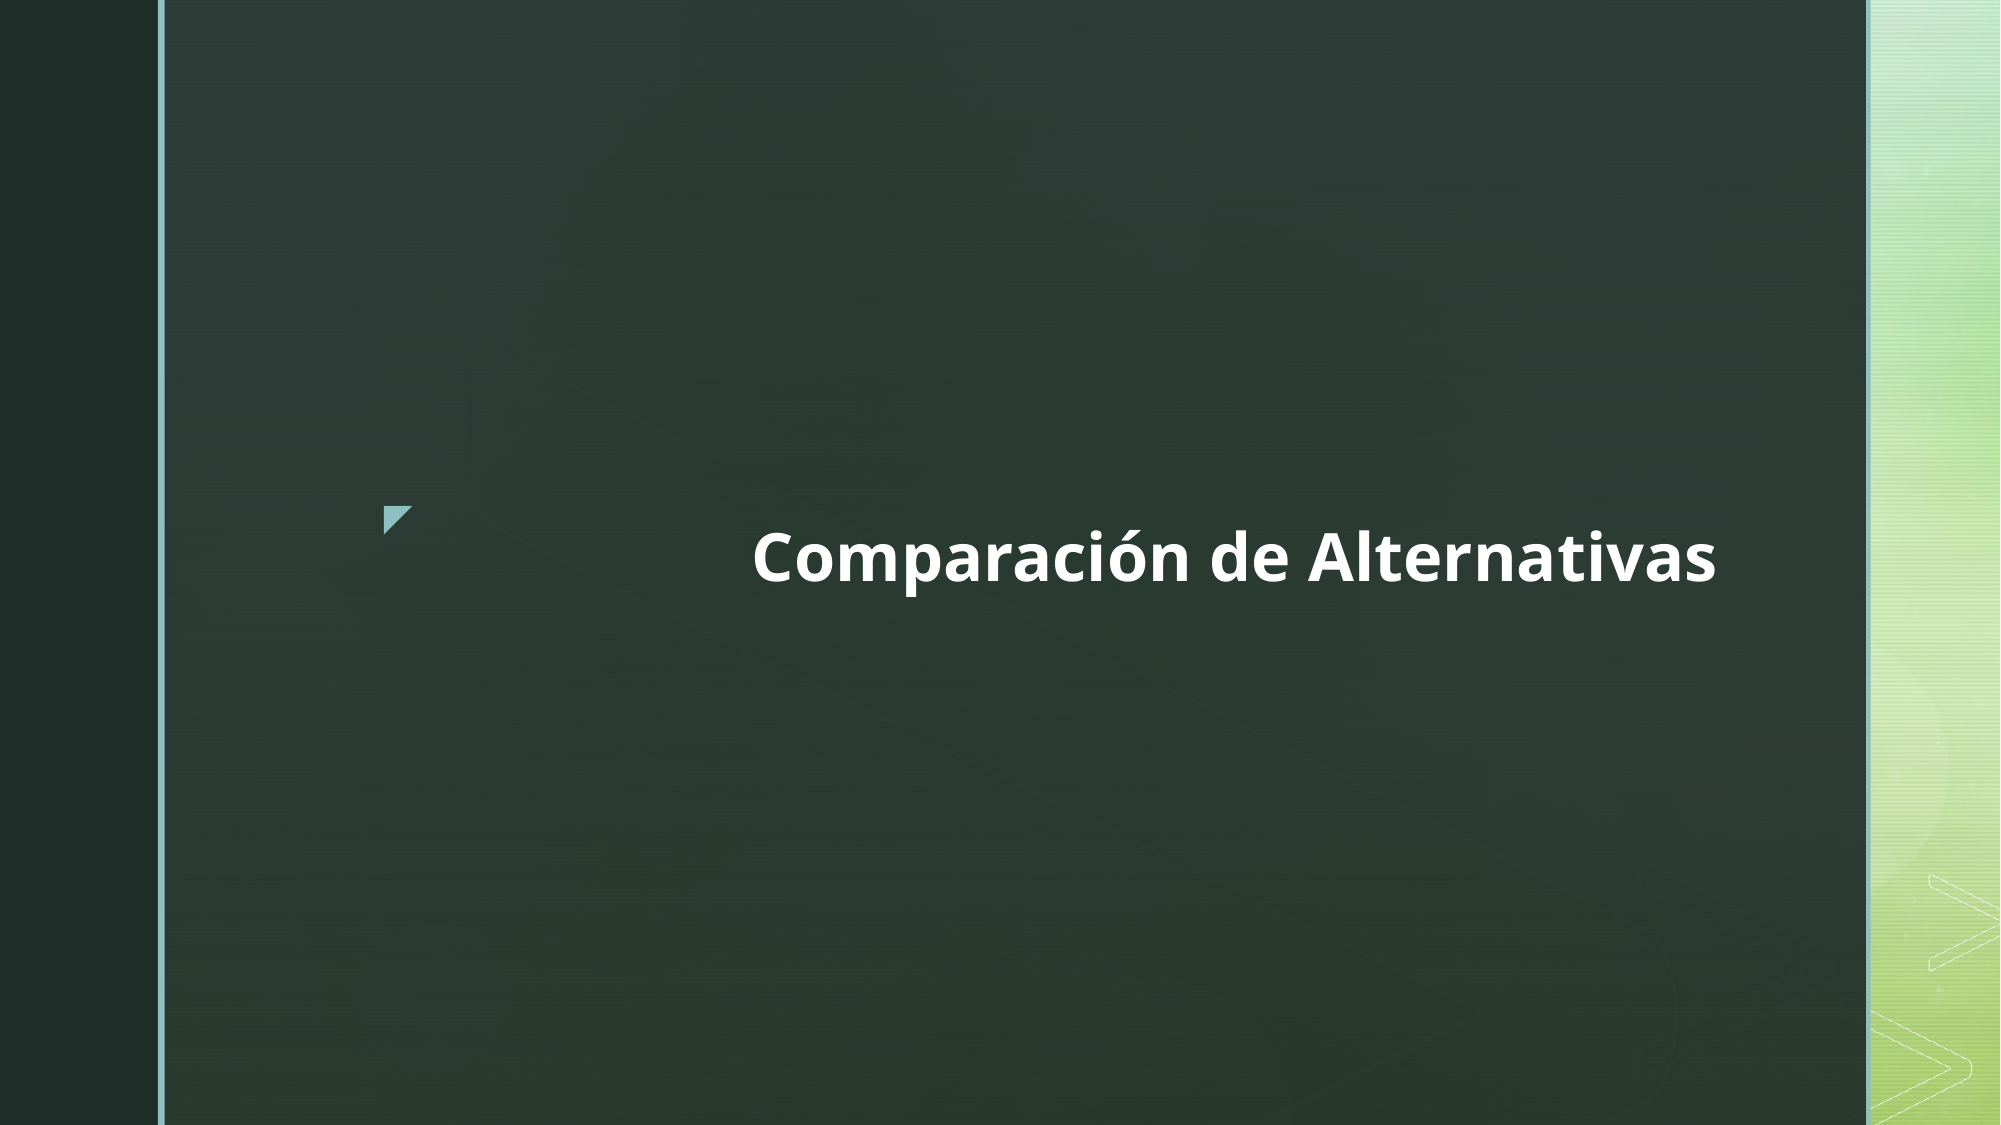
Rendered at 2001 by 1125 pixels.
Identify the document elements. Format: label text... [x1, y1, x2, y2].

picture [1871, 0, 2001, 1125]
title Comparación de Alternativas [428, 516, 1734, 750]
